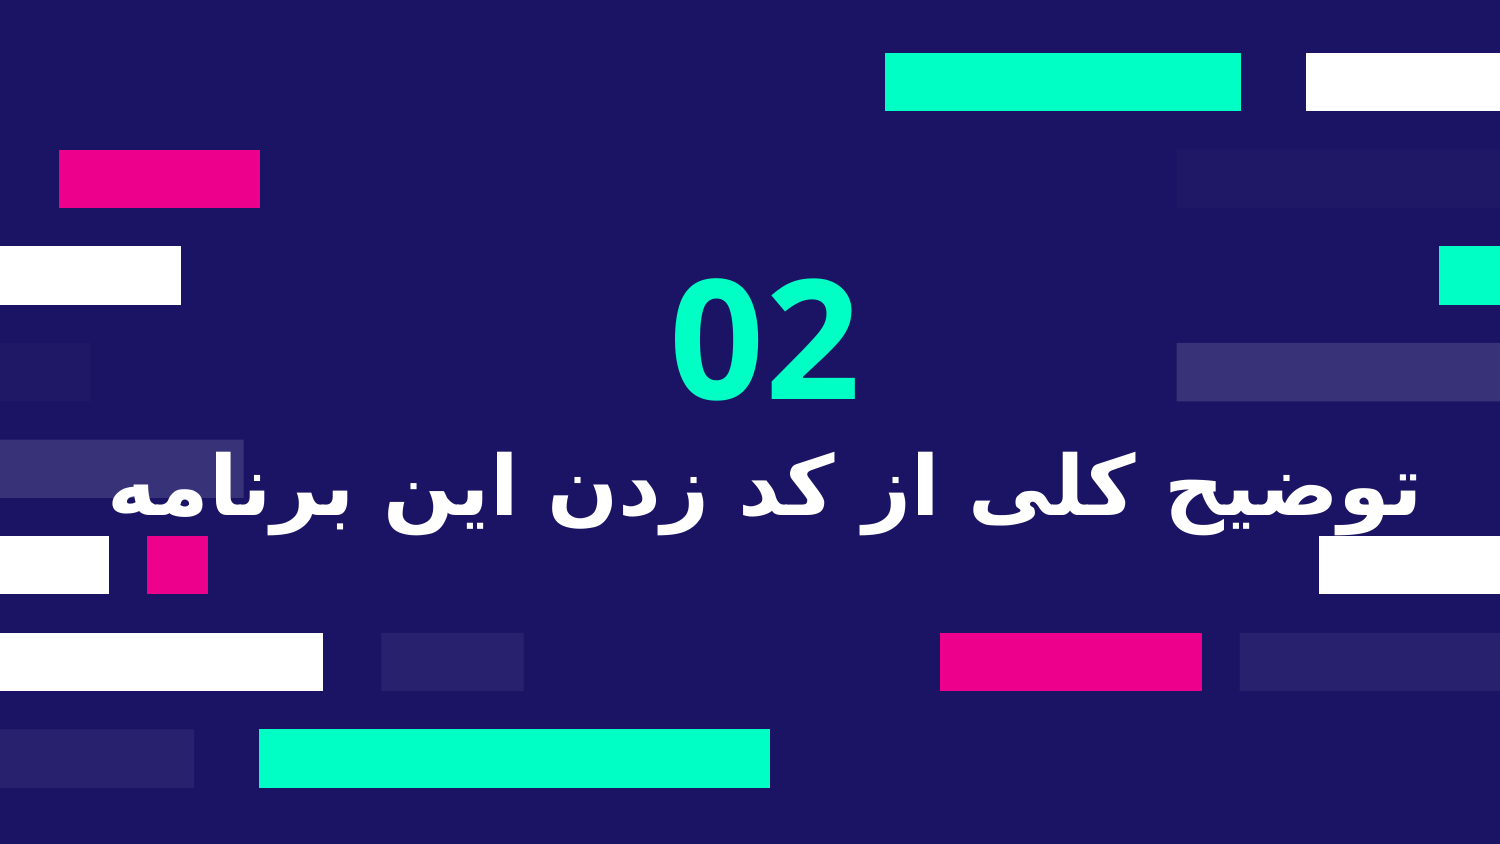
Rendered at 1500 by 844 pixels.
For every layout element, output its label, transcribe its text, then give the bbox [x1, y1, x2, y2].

title 02 [74, 352, 1457, 434]
title توضیح کلی از کد زدن این برنامه [74, 445, 1457, 519]
